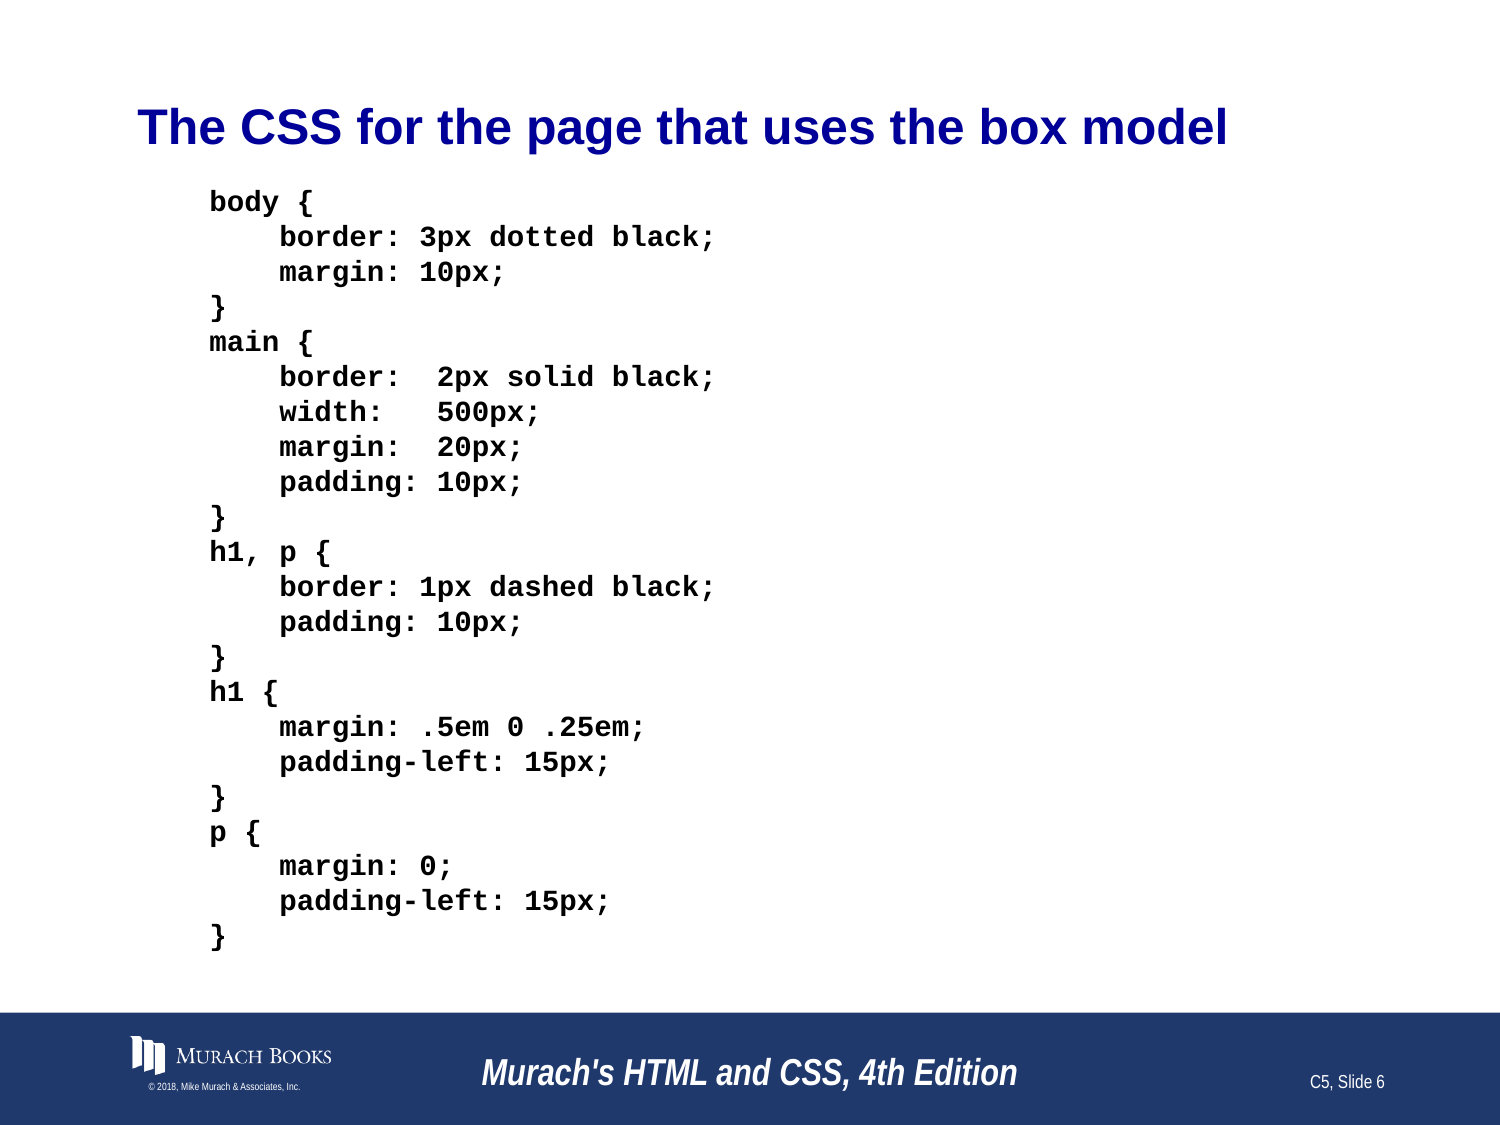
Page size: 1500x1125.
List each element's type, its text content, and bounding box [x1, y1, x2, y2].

list body { border: 3px dotted black; margin: 10px; } main { border: 2px solid black; width: 500px; margin: 20px; padding: 10px; } h1, p { border: 1px dashed black; padding: 10px; } h1 { margin: .5em 0 .25em; padding-left: 15px; } p { margin: 0; padding-left: 15px; } [137, 174, 1350, 975]
slide_number Murach's HTML and CSS, 4th Edition [450, 1025, 1050, 1100]
slide_number C5, Slide 6 [1087, 1025, 1400, 1100]
title The CSS for the page that uses the box model [137, 94, 1338, 156]
footer © 2018, Mike Murach & Associates, Inc. [0, 1025, 450, 1100]
